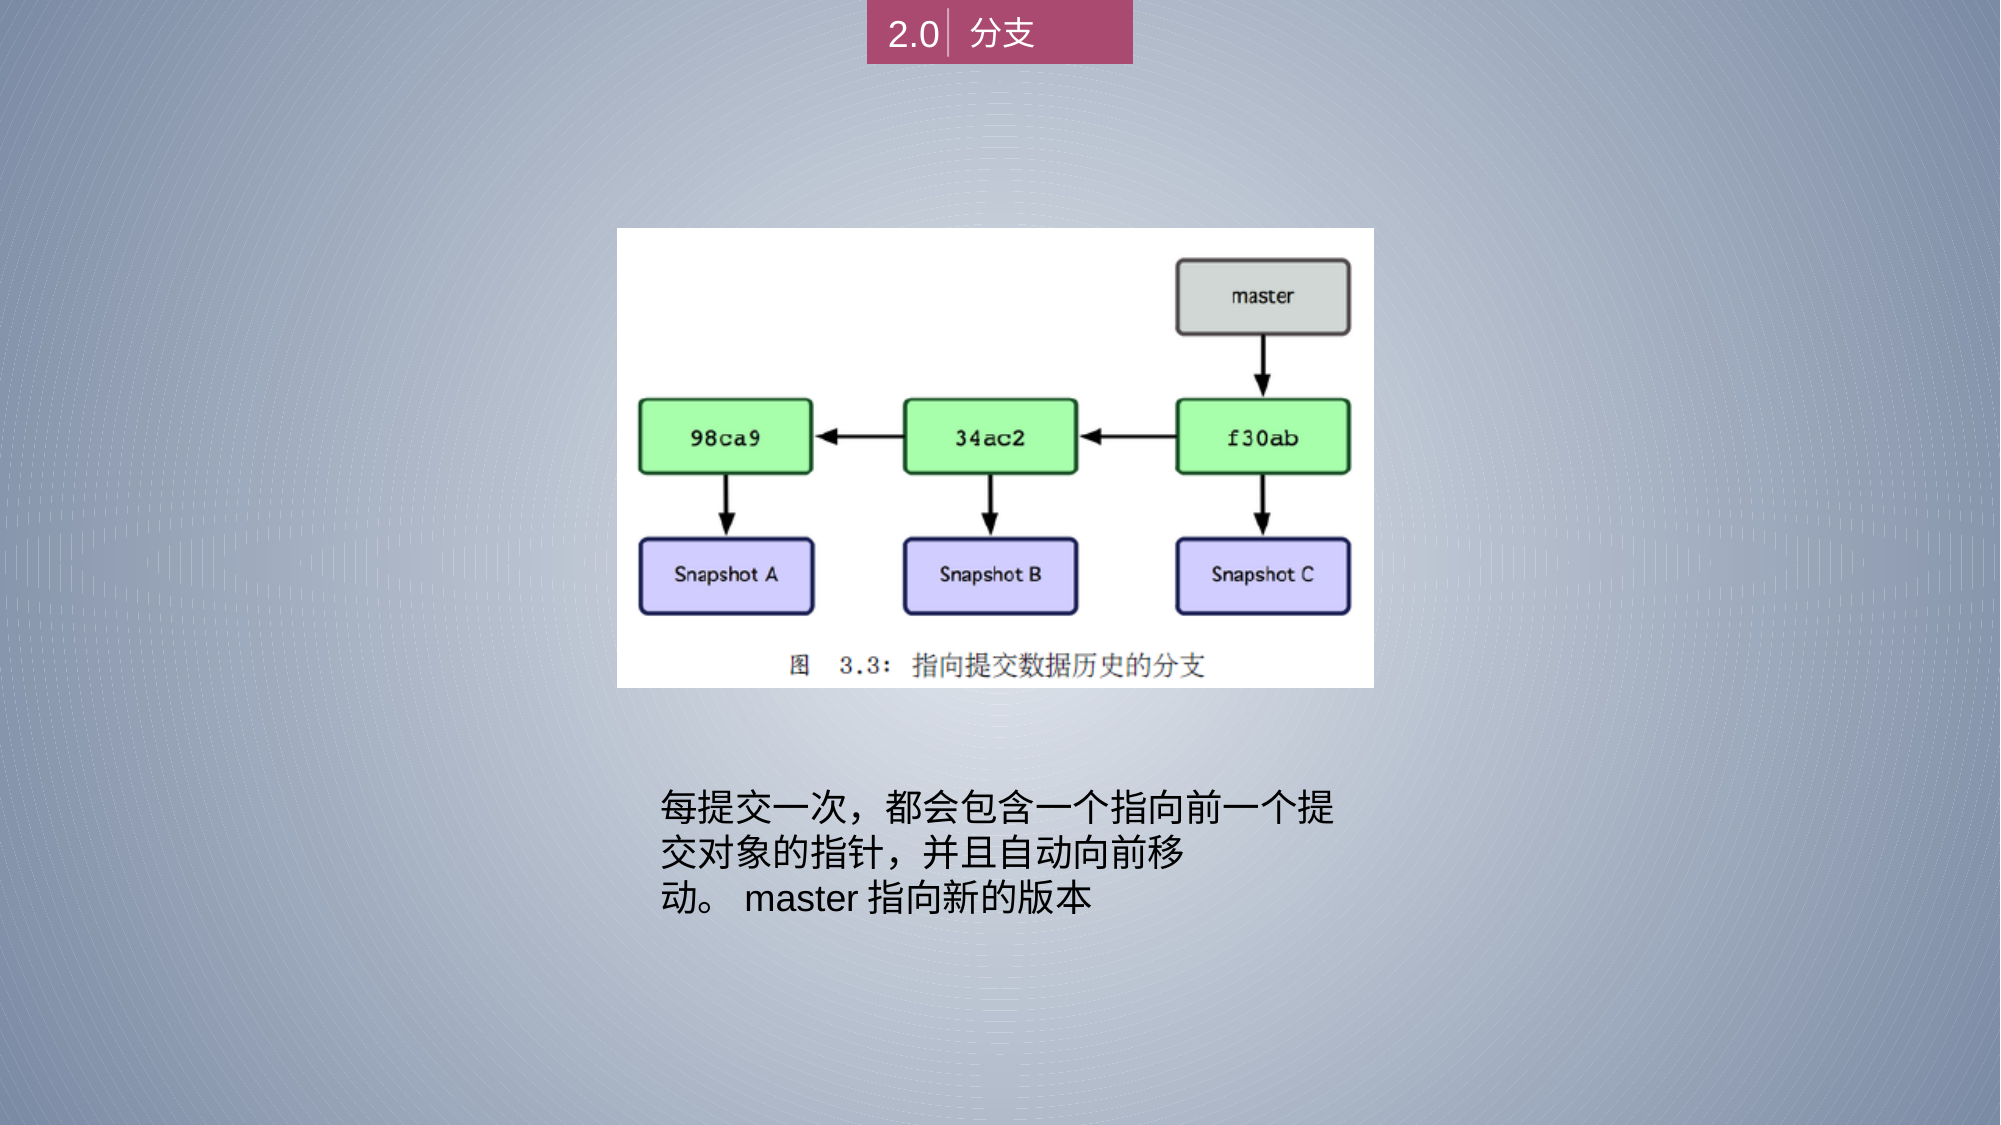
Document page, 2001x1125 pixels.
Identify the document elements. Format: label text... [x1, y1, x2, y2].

text_box 每提交一次，都会包含一个指向前一个提交对象的指针，并且自动向前移动。master指向新的版本 [645, 776, 1367, 927]
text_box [867, 0, 1133, 63]
picture [617, 228, 1374, 688]
